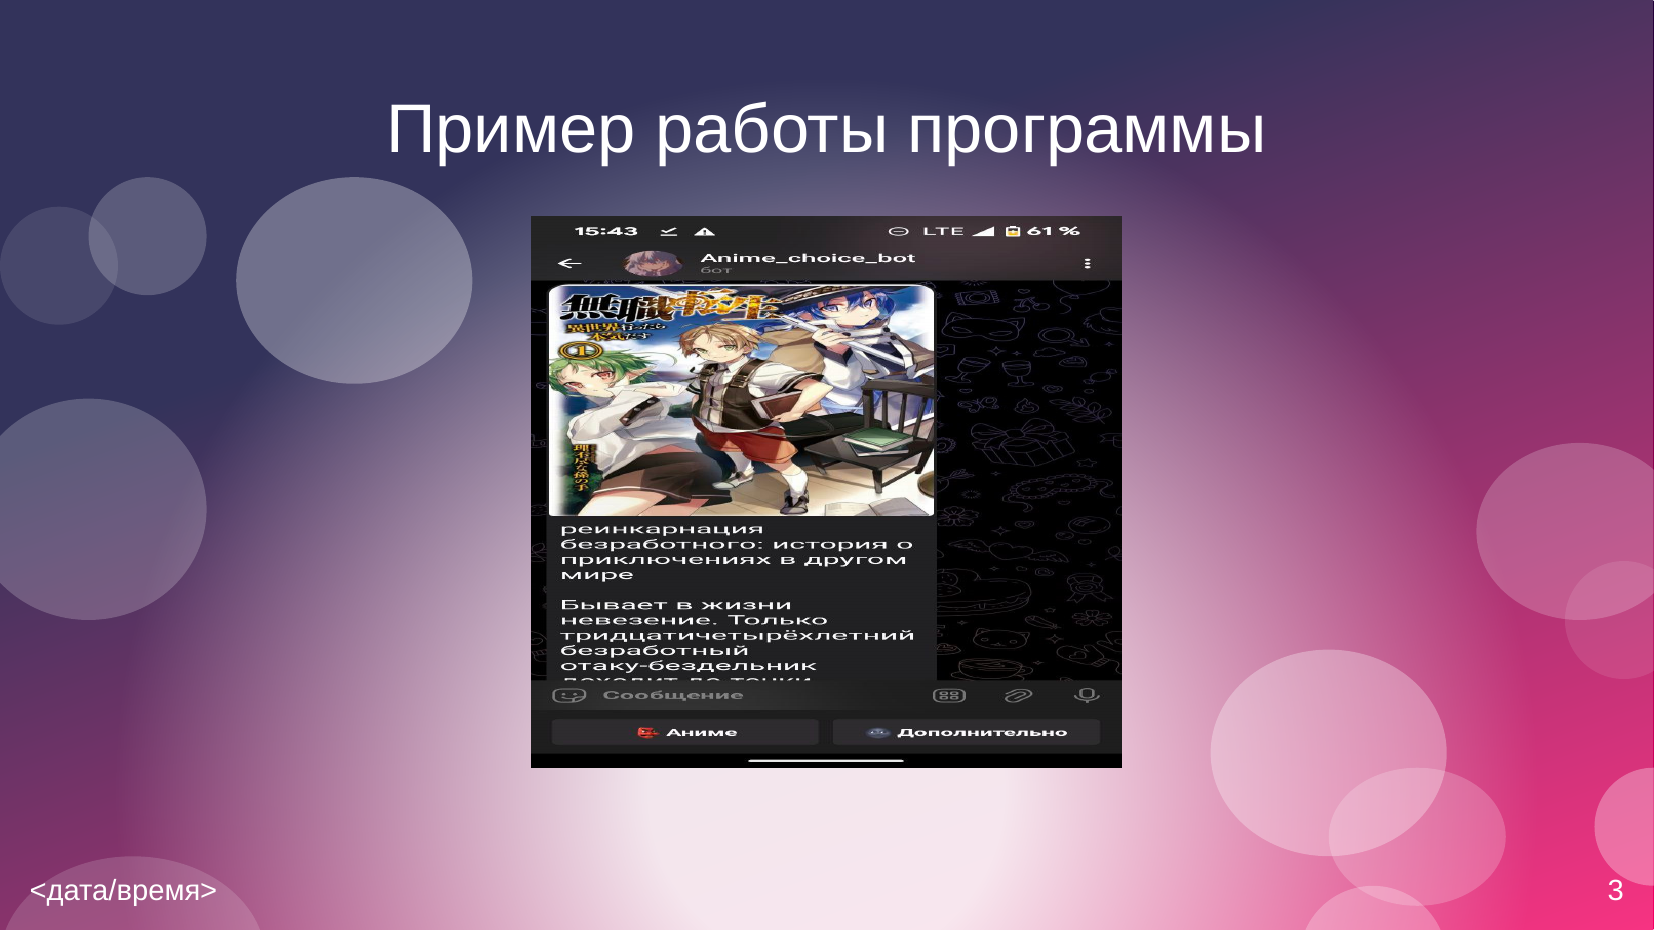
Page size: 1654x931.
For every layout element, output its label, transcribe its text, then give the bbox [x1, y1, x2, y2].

title Пример работы программы [88, 44, 1565, 207]
picture [531, 216, 1123, 768]
